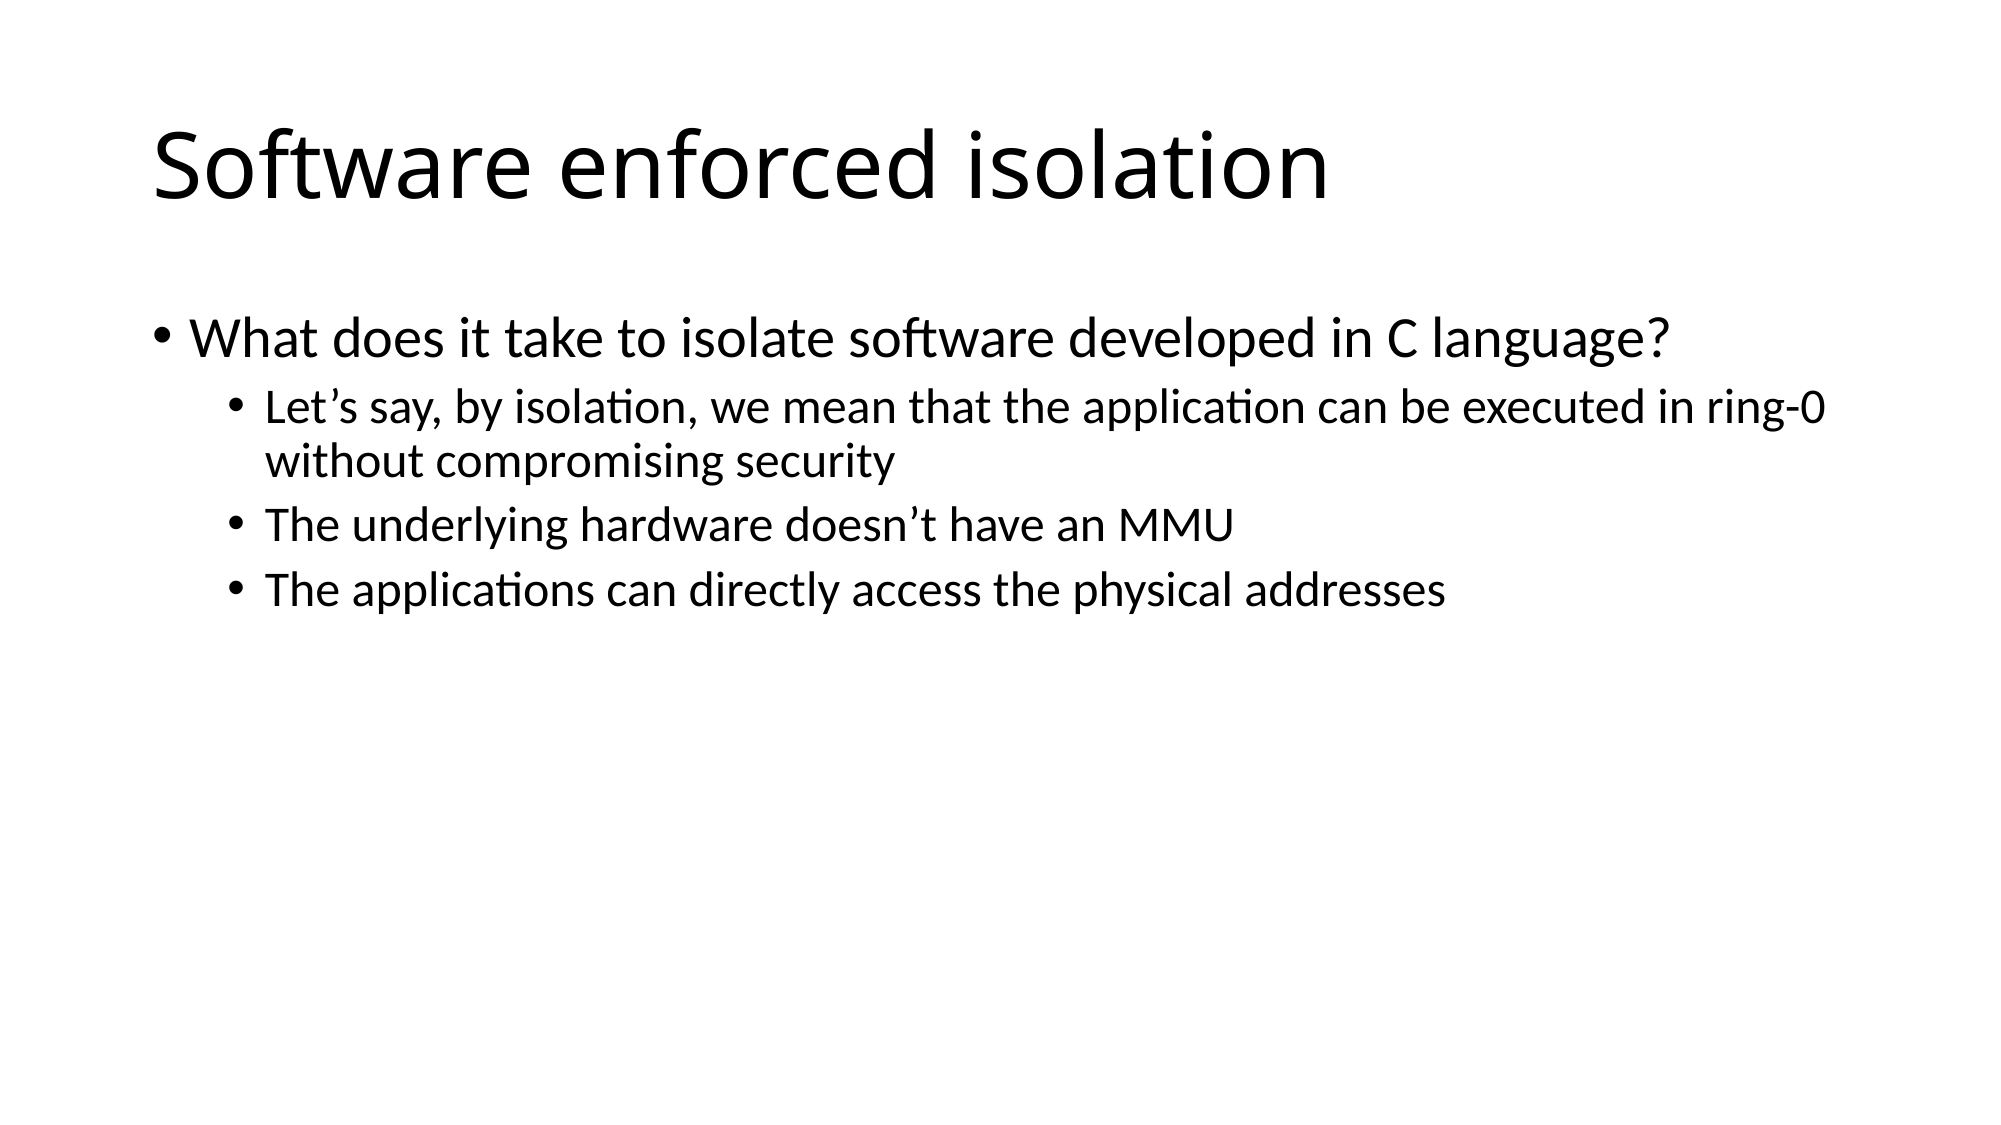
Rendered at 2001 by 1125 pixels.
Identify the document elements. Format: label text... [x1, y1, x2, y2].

title Software enforced isolation [137, 59, 1863, 278]
list What does it take to isolate software developed in C language? Let’s say, by isolation, we mean that the application can be executed in ring-0 without compromising security The underlying hardware doesn’t have an MMU The applications can directly access the physical addresses [137, 299, 1863, 1014]
